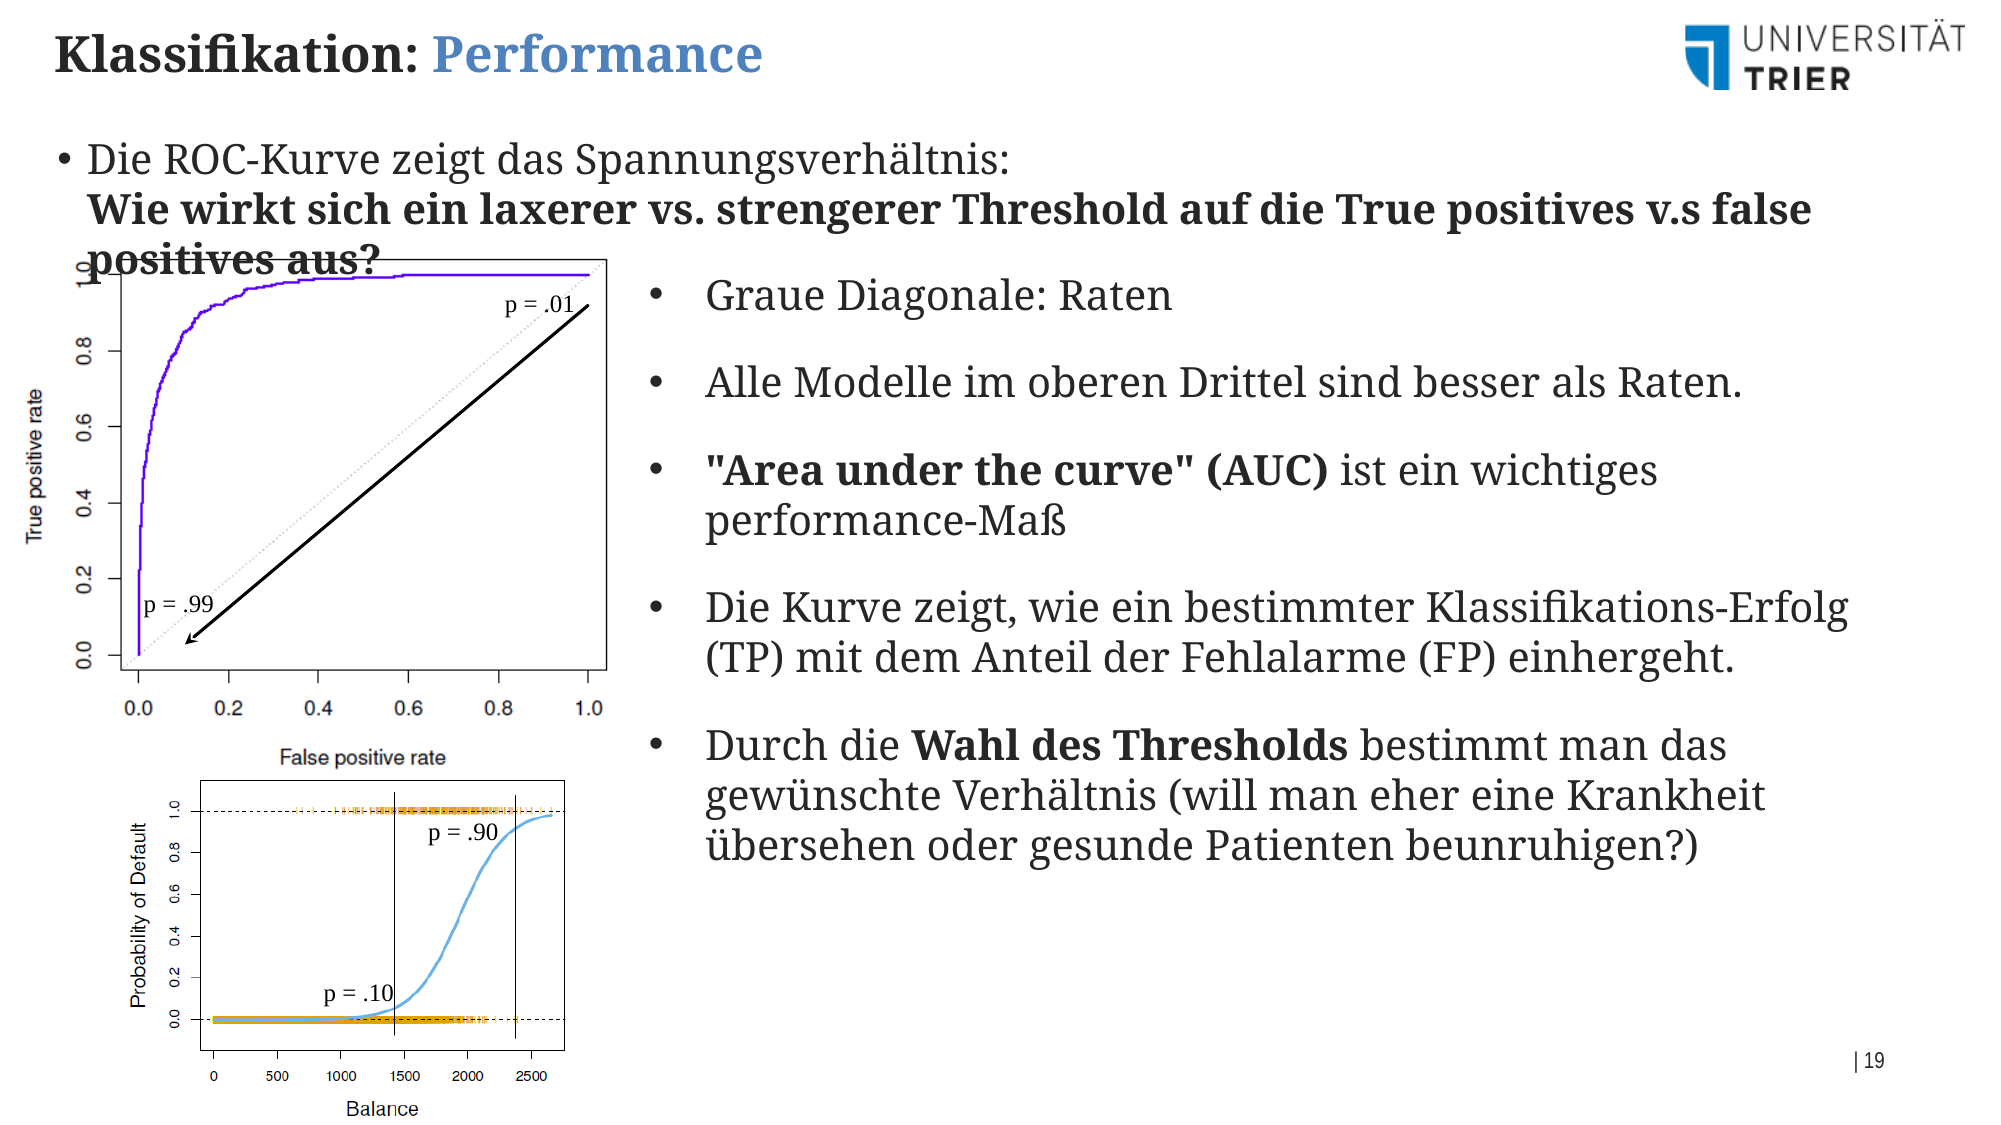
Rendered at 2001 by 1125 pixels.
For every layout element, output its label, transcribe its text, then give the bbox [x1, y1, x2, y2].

text_box Graue Diagonale: Raten Alle Modelle im oberen Drittel sind besser als Raten. ­"Area under the curve" (AUC) ist ein wichtiges performance-Maß Die Kurve zeigt, wie ein bestimmter Klassifikations-Erfolg (TP) mit dem Anteil der Fehlalarme (FP) einhergeht. Durch die Wahl des Thresholds bestimmt man das gewünschte Verhältnis (will man eher eine Krankheit übersehen oder gesunde Patienten beunruhigen?) [633, 260, 1910, 1012]
slide_number | 19 [1433, 1029, 1900, 1090]
list Klassifikation: Performance [39, 15, 1840, 90]
picture [19, 196, 611, 1122]
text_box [184, 305, 589, 645]
list Die ROC-Kurve zeigt das Spannungsverhältnis: Wie wirkt sich ein laxerer vs. strengerer Threshold auf die True positives v.s false positives aus? [42, 125, 1945, 244]
